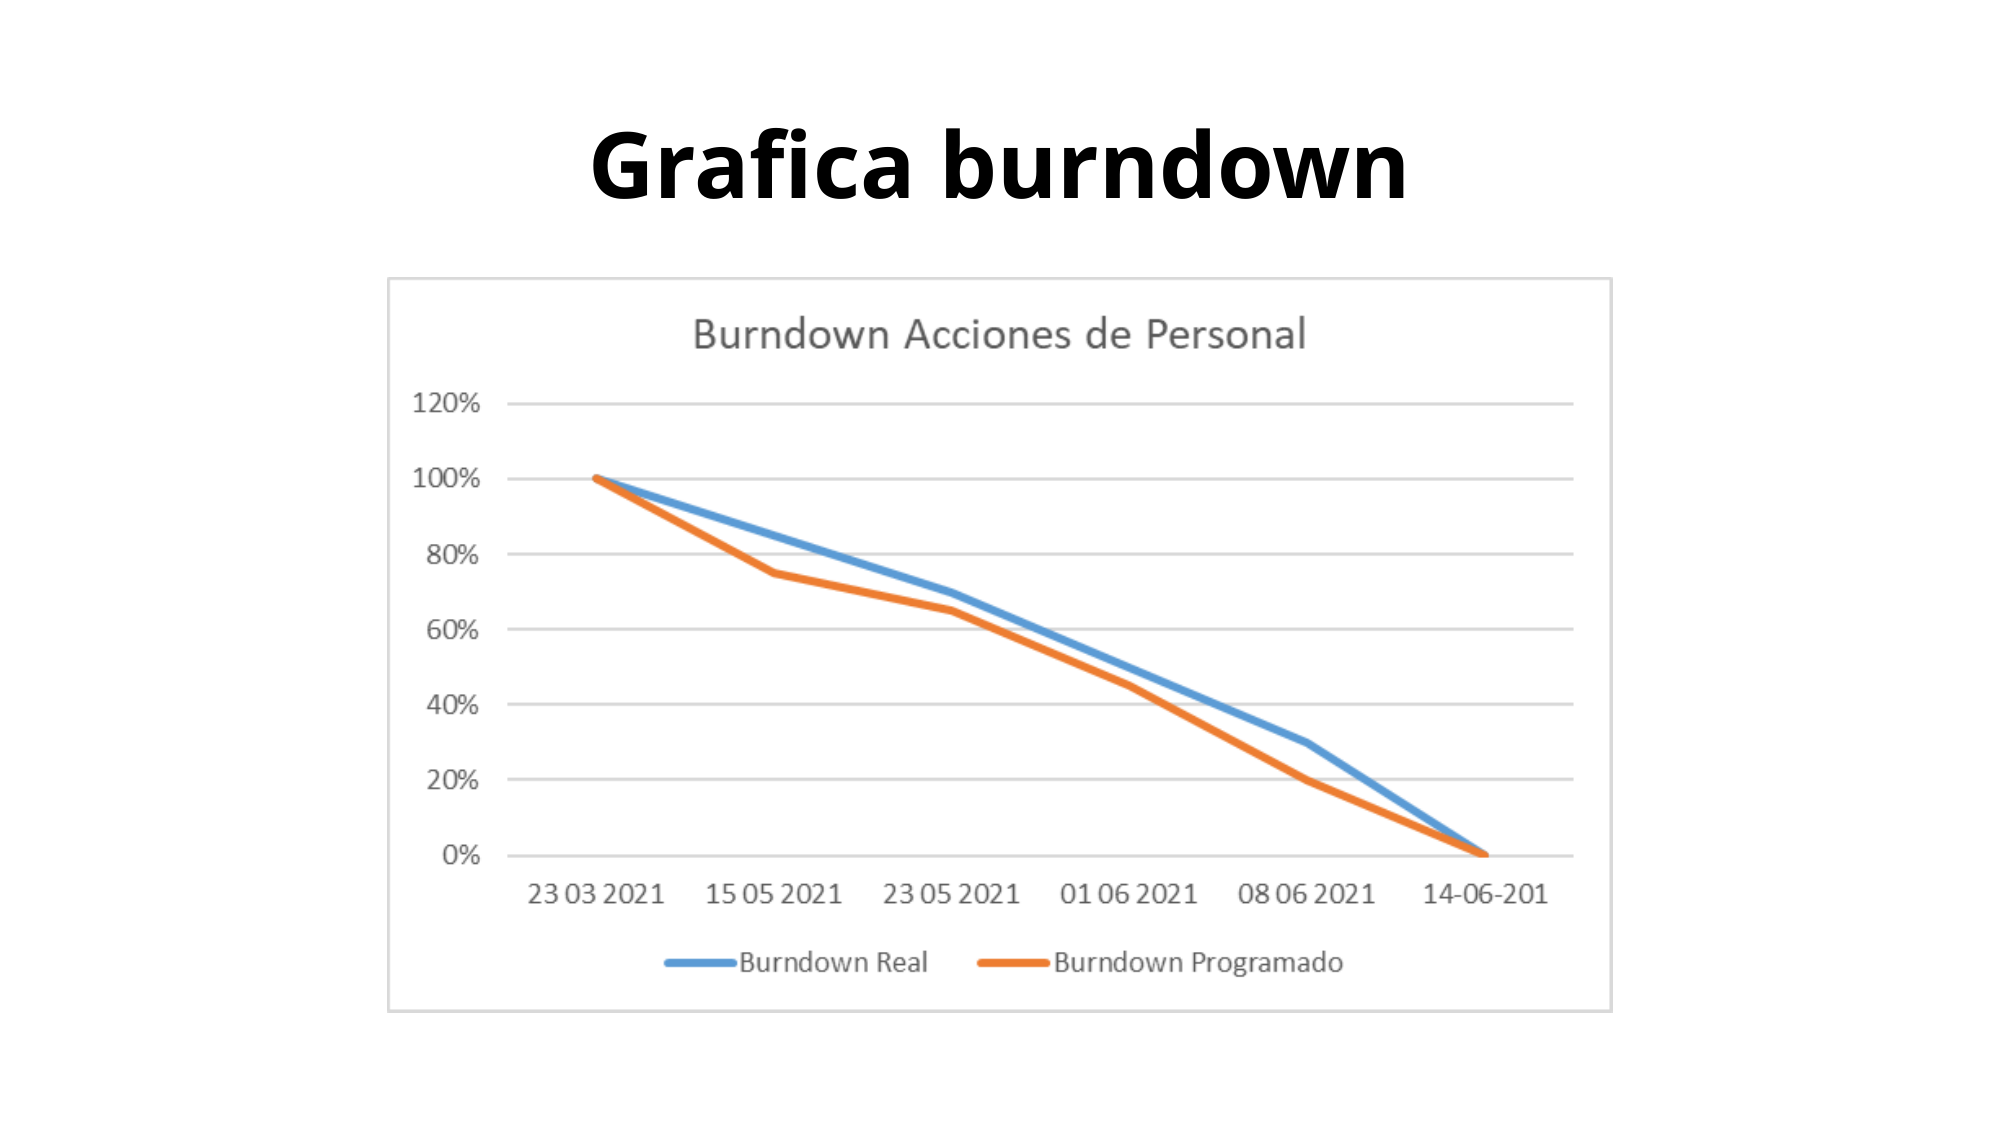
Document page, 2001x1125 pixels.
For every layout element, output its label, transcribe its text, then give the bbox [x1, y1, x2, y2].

title Grafica burndown [137, 59, 1863, 278]
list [387, 277, 1613, 1013]
